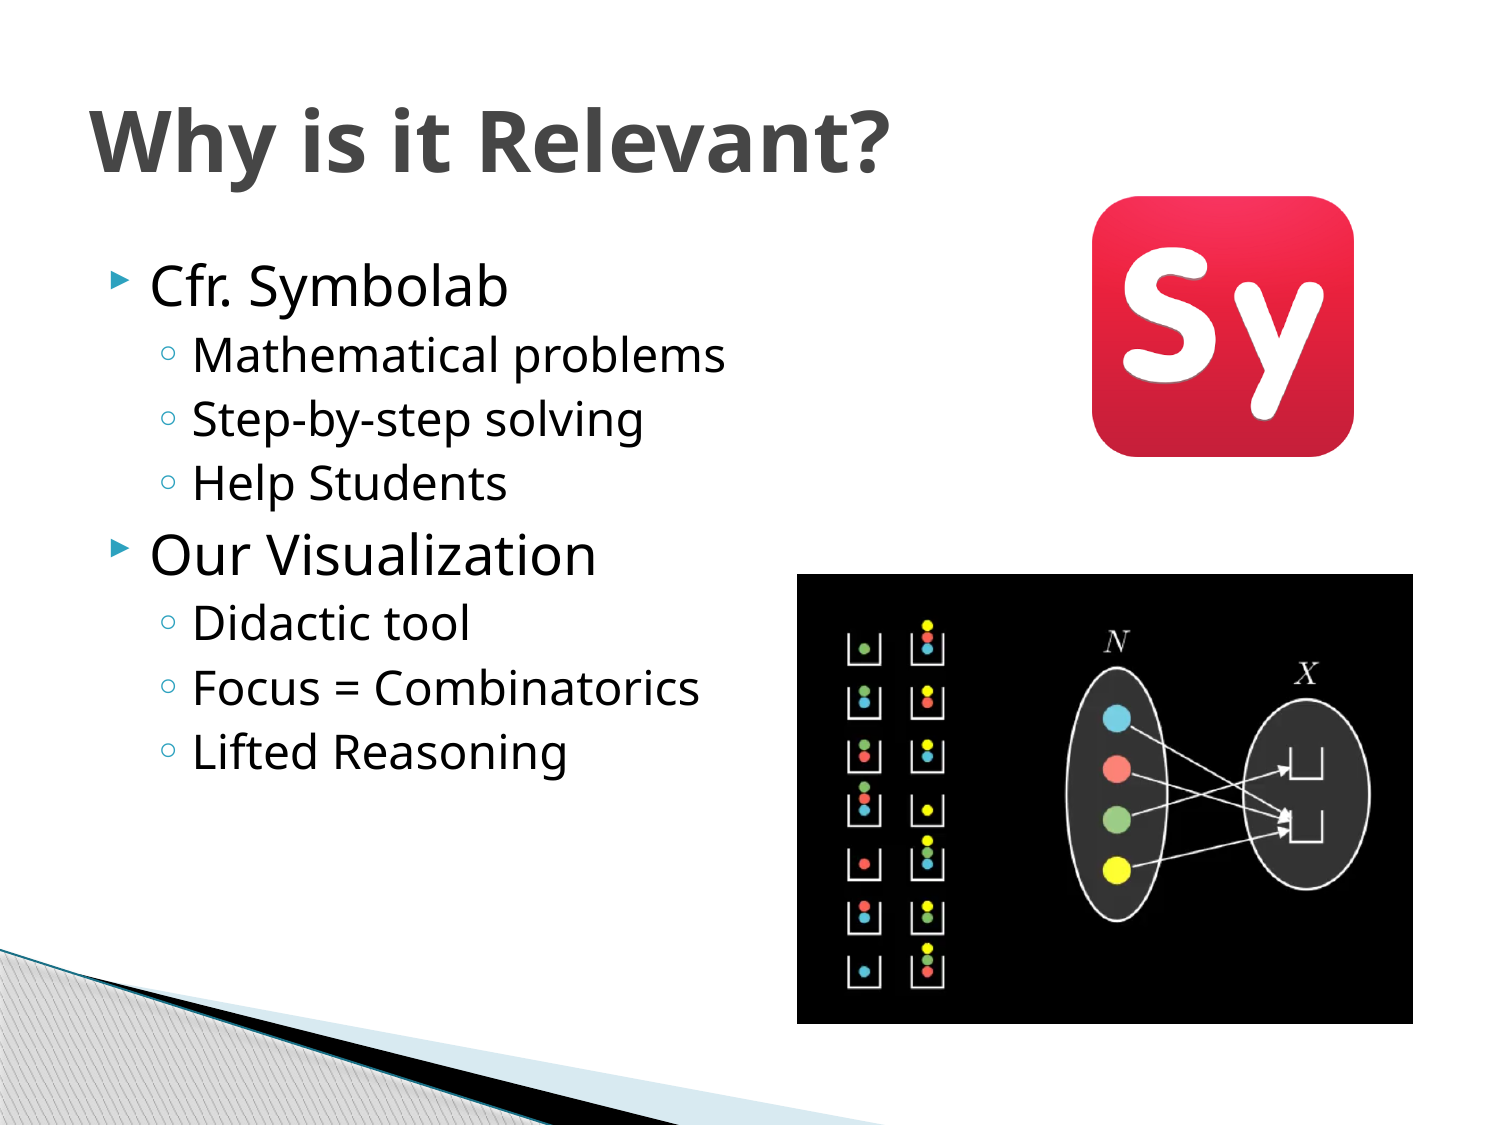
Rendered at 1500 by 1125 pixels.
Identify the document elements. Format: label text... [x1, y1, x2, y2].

list Cfr. Symbolab Mathematical problems Step-by-step solving Help Students Our Visualization Didactic tool Focus = Combinatorics Lifted Reasoning [75, 243, 1425, 986]
picture [796, 574, 1413, 1024]
picture [1092, 196, 1354, 458]
title Why is it Relevant? [75, 45, 1425, 233]
